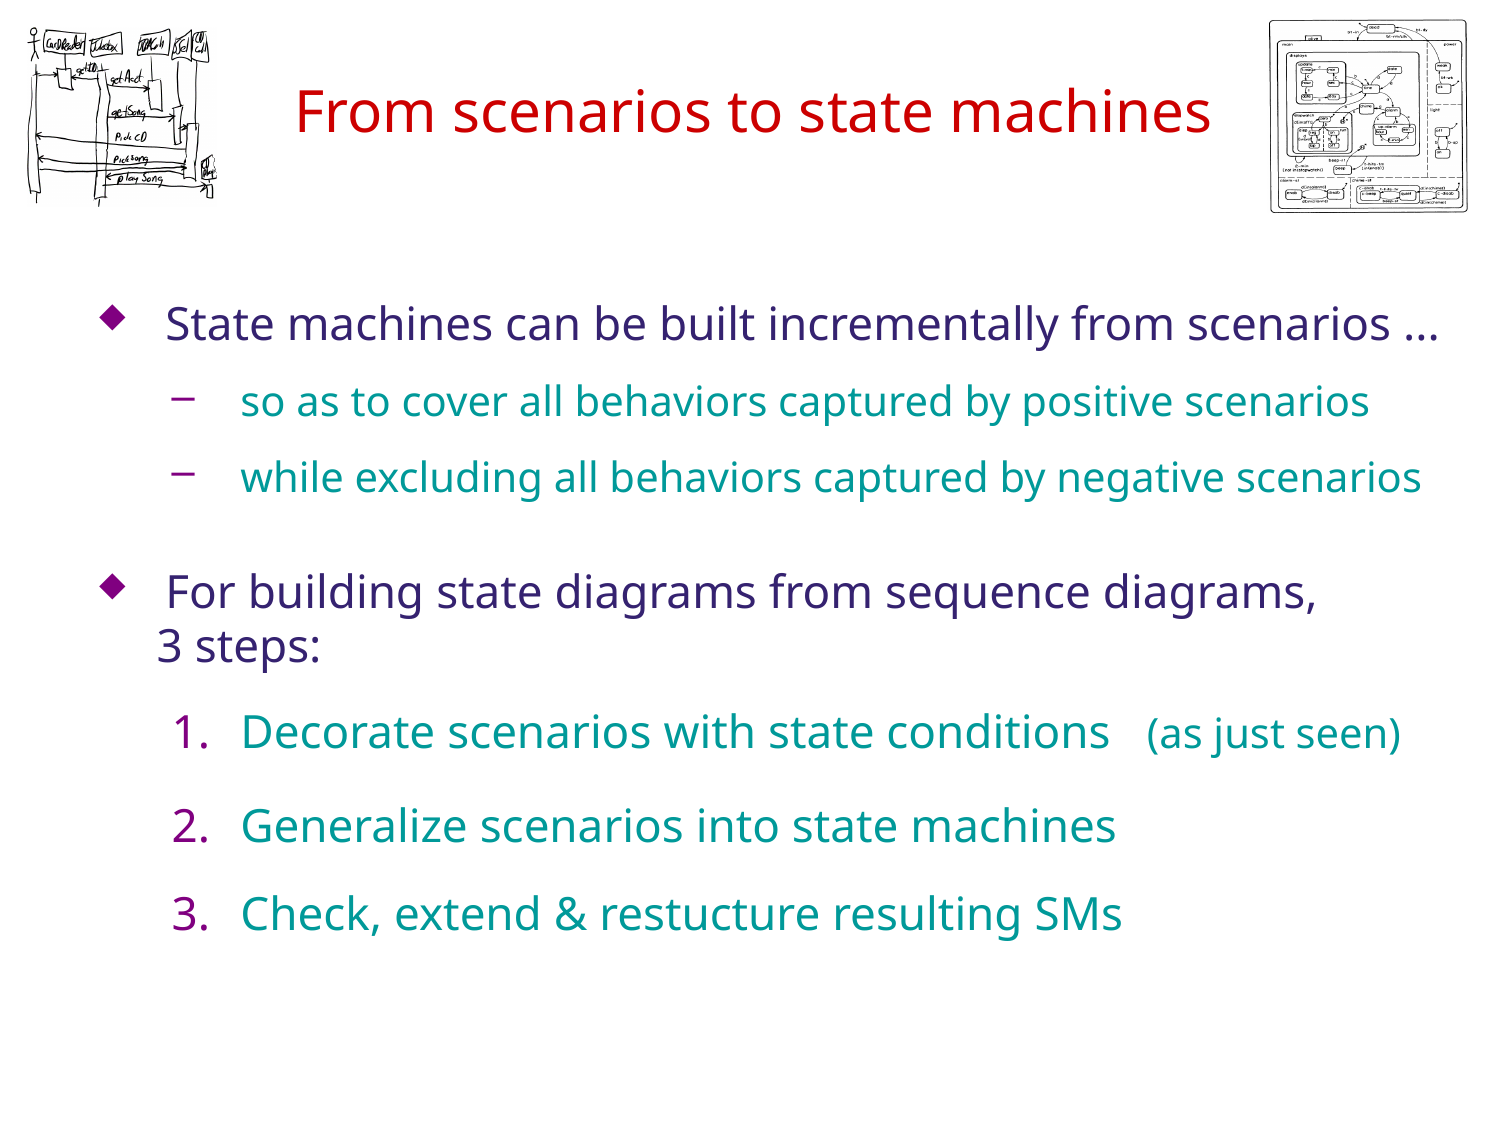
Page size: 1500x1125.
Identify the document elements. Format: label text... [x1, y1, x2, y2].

title From scenarios to state machines [221, 46, 1262, 172]
picture [27, 27, 217, 207]
picture [1267, 19, 1469, 214]
list State machines can be built incrementally from scenarios ... so as to cover all behaviors captured by positive scenarios while excluding all behaviors captured by negative scenarios For building state diagrams from sequence diagrams, 3 steps: Decorate scenarios with state conditions (as just seen) Generalize scenarios into state machines Check, extend & restucture resulting SMs [37, 200, 1500, 1018]
